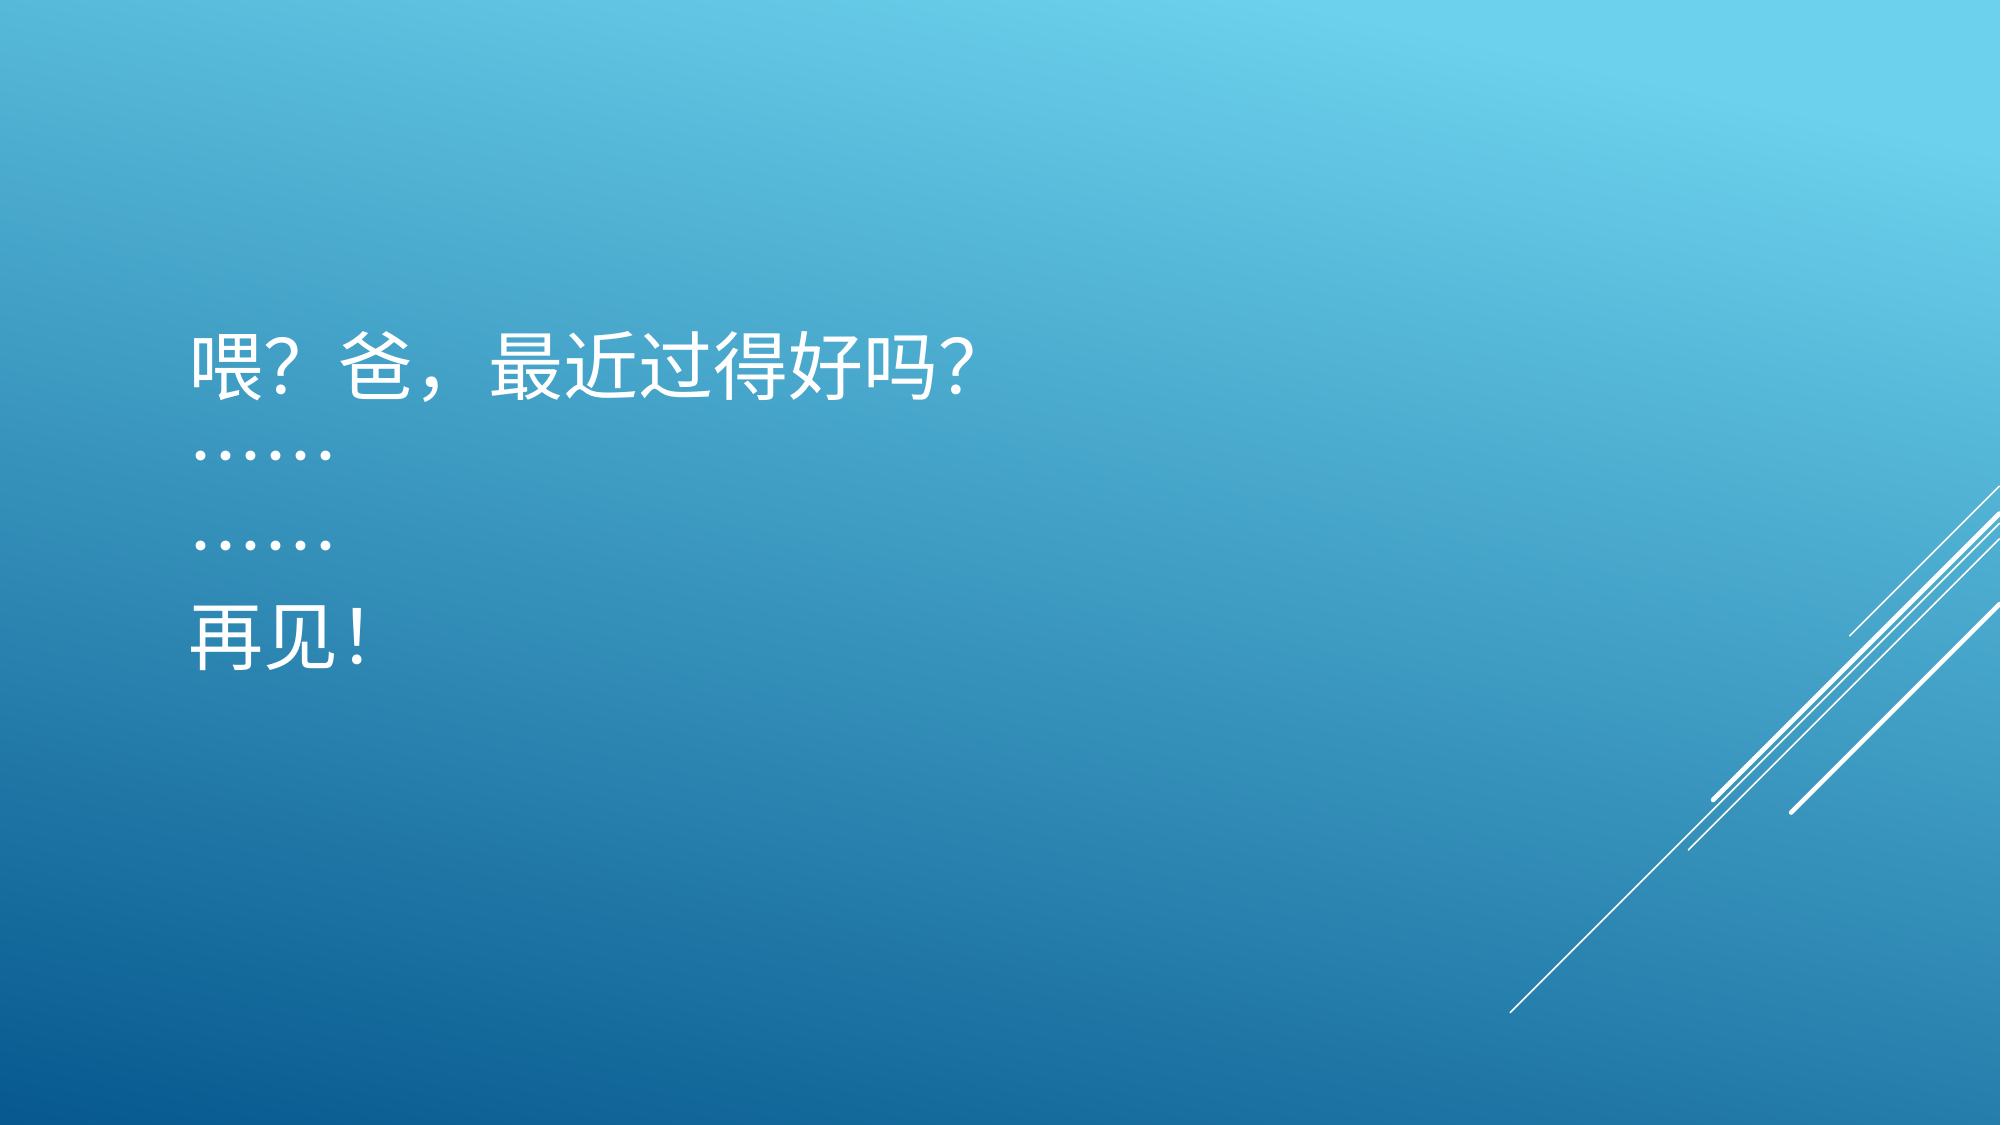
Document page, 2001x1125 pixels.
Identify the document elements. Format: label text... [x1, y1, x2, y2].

title 喂？爸，最近过得好吗？ …… …… 再见！ [173, 232, 1574, 767]
